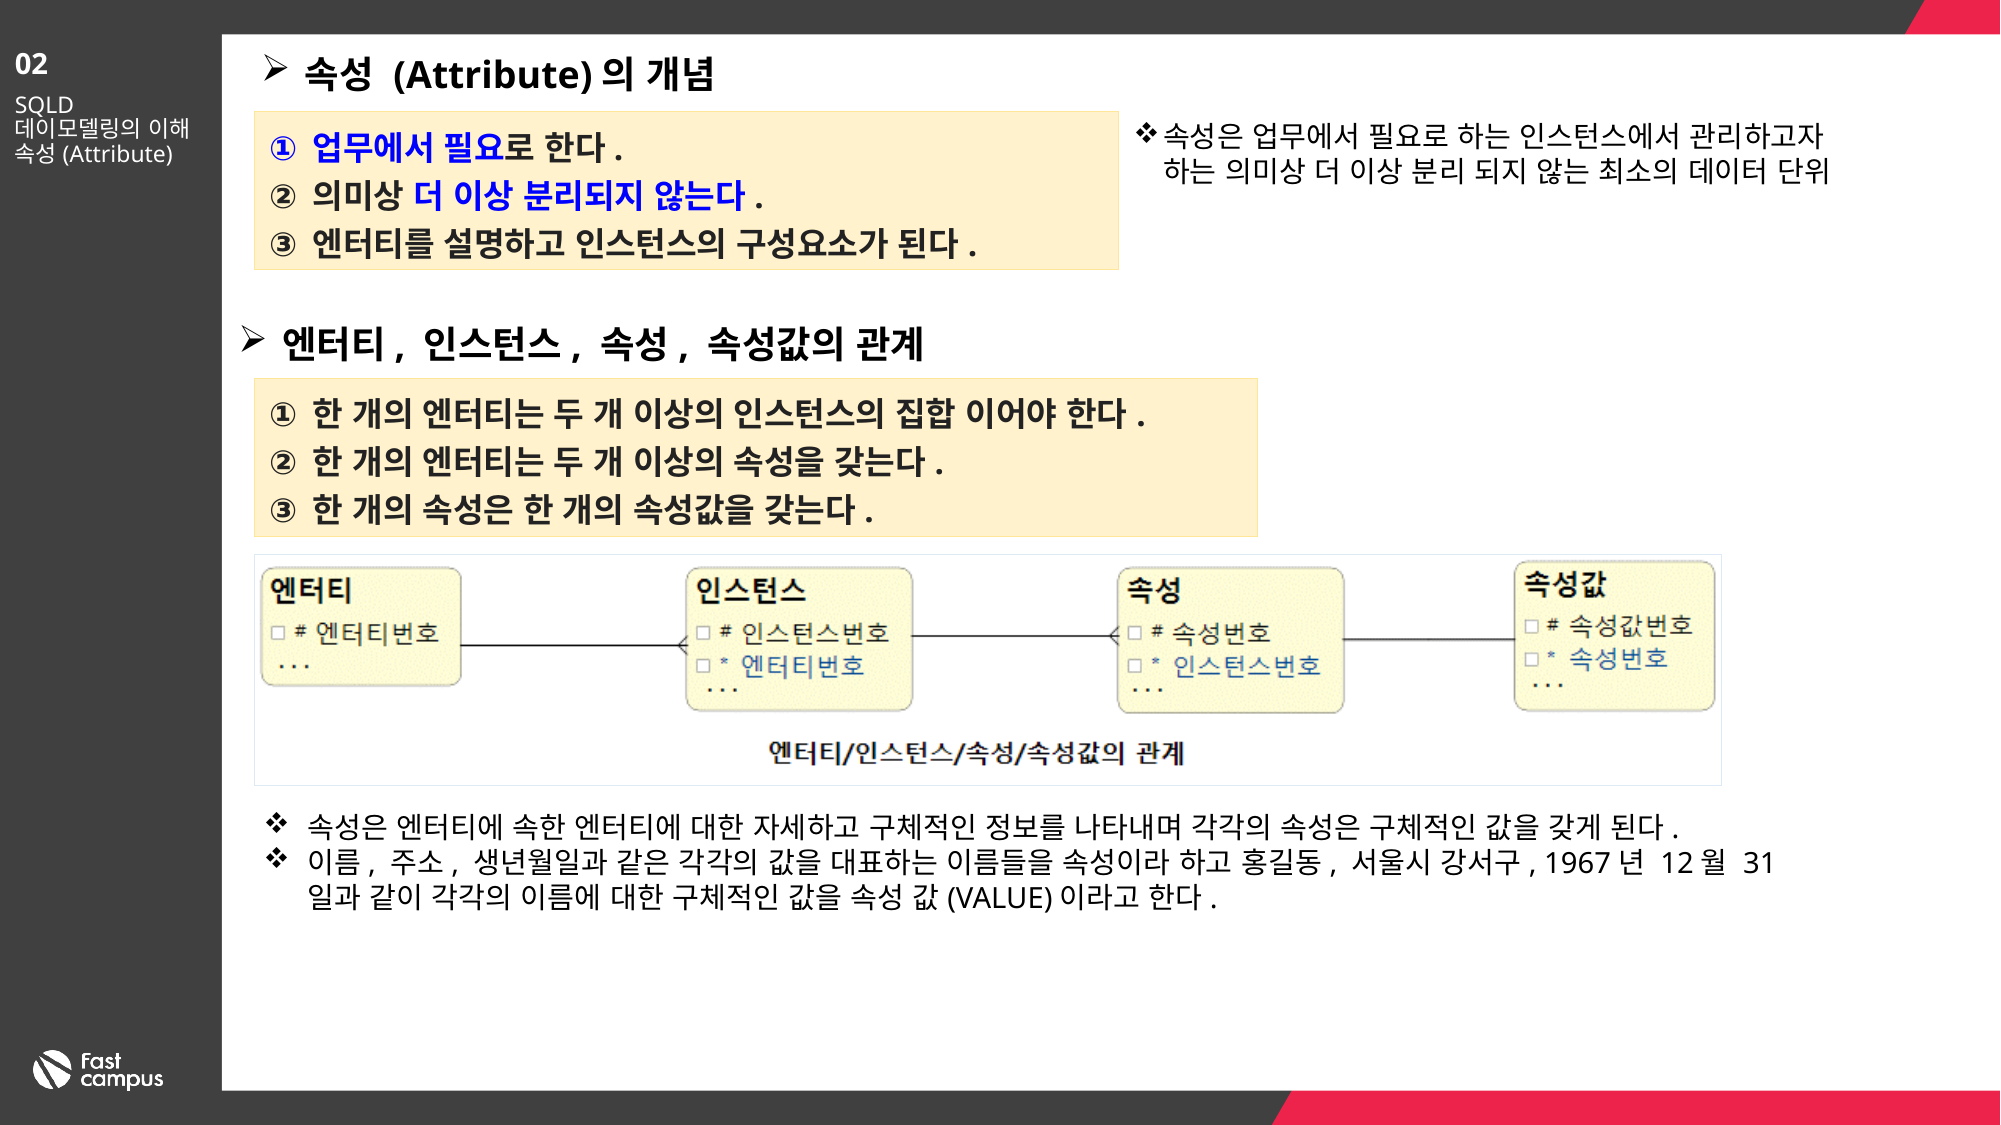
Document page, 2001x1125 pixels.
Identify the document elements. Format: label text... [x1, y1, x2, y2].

text_box 엔터티, 인스턴스, 속성, 속성값의 관계 [223, 313, 941, 374]
picture [254, 554, 1722, 786]
text_box 한 개의 엔터티는 두 개 이상의 인스턴스의 집합 이어야 한다. 한 개의 엔터티는 두 개 이상의 속성을 갖는다. 한 개의 속성은 한 개의 속성값을 갖는다. [254, 378, 1258, 537]
text_box 속성 (Attribute)의 개념 [246, 43, 731, 103]
text_box 업무에서 필요로 한다. 의미상 더 이상 분리되지 않는다. 엔터티를 설명하고 인스턴스의 구성요소가 된다. [254, 111, 1119, 270]
text_box 속성은 업무에서 필요로 하는 인스턴스에서 관리하고자 하는 의미상 더 이상 분리 되지 않는 최소의 데이터 단위 [1118, 111, 1874, 197]
text_box 속성은 엔터티에 속한 엔터티에 대한 자세하고 구체적인 정보를 나타내며 각각의 속성은 구체적인 값을 갖게 된다. 이름, 주소, 생년월일과 같은 각각의 값을 대표하는 이름들을 속성이라 하고 홍길동, 서울시 강서구, 1967년 12월 31일과 같이 각각의 이름에 대한 구체적인 값을 속성 값(VALUE)이라고 한다. [248, 801, 1828, 922]
picture [33, 1050, 163, 1091]
list 02 [0, 41, 218, 93]
list SQLD 데이모델링의 이해 속성(Attribute) [0, 93, 218, 291]
